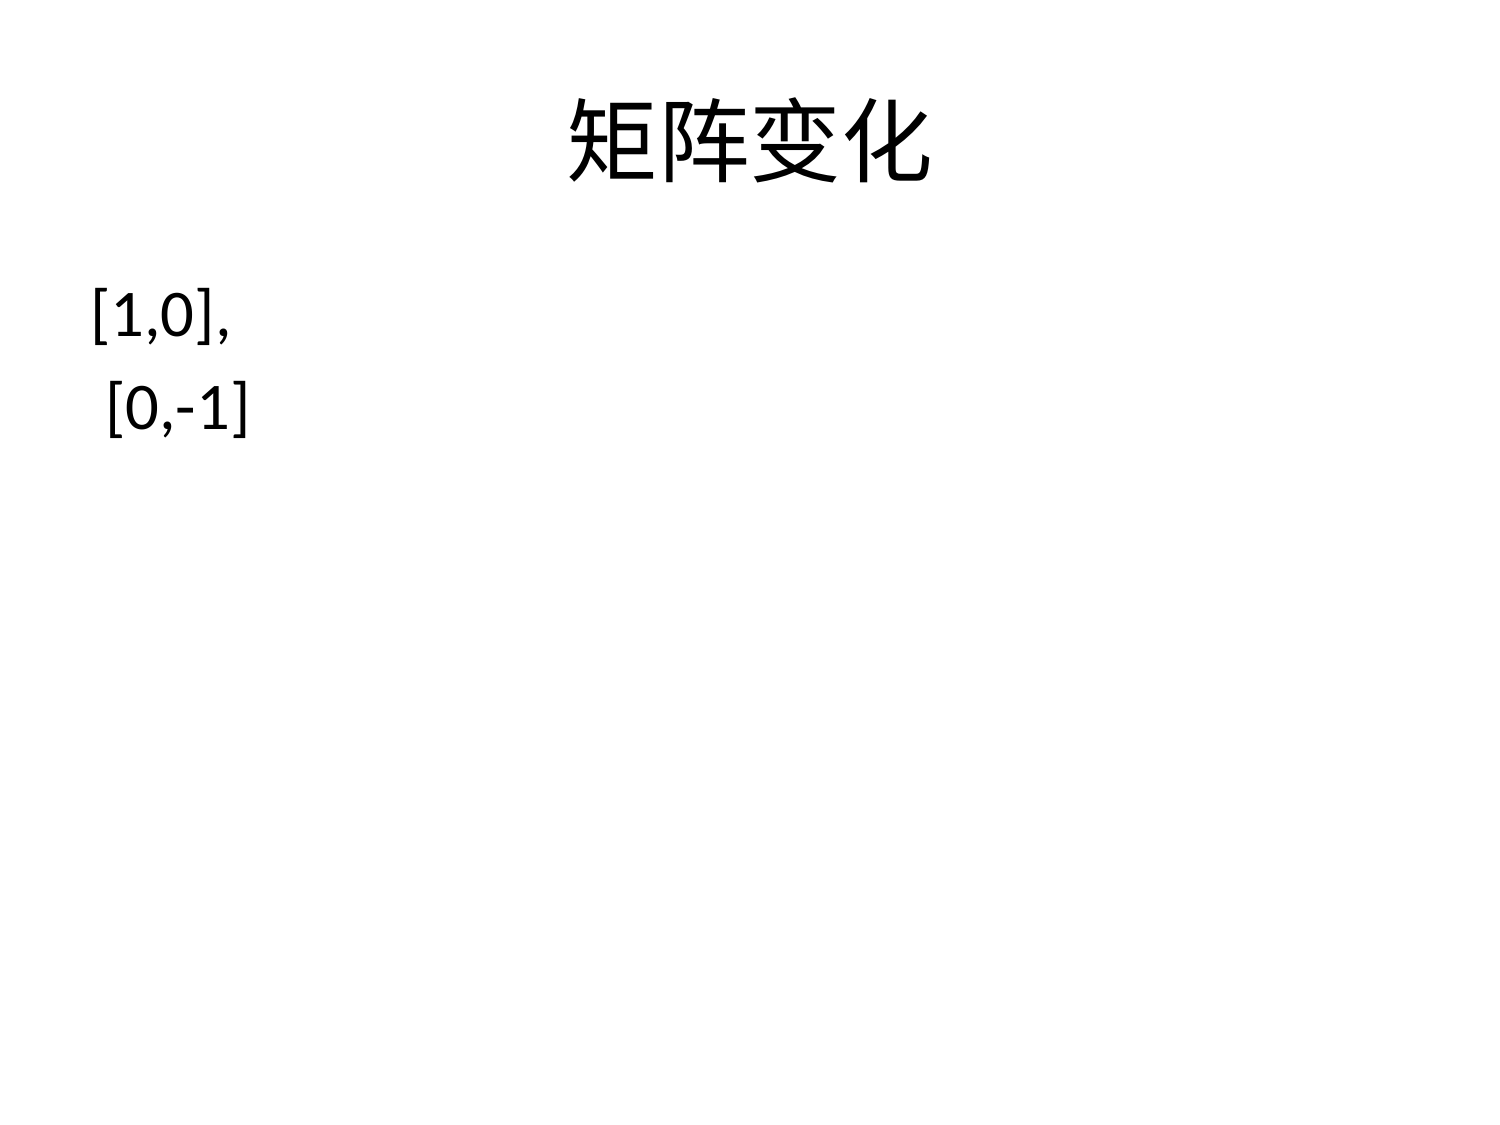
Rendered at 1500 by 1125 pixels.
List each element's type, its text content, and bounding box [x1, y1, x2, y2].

list [1,0], [0,-1] [75, 262, 1425, 1005]
title 矩阵变化 [75, 45, 1425, 233]
